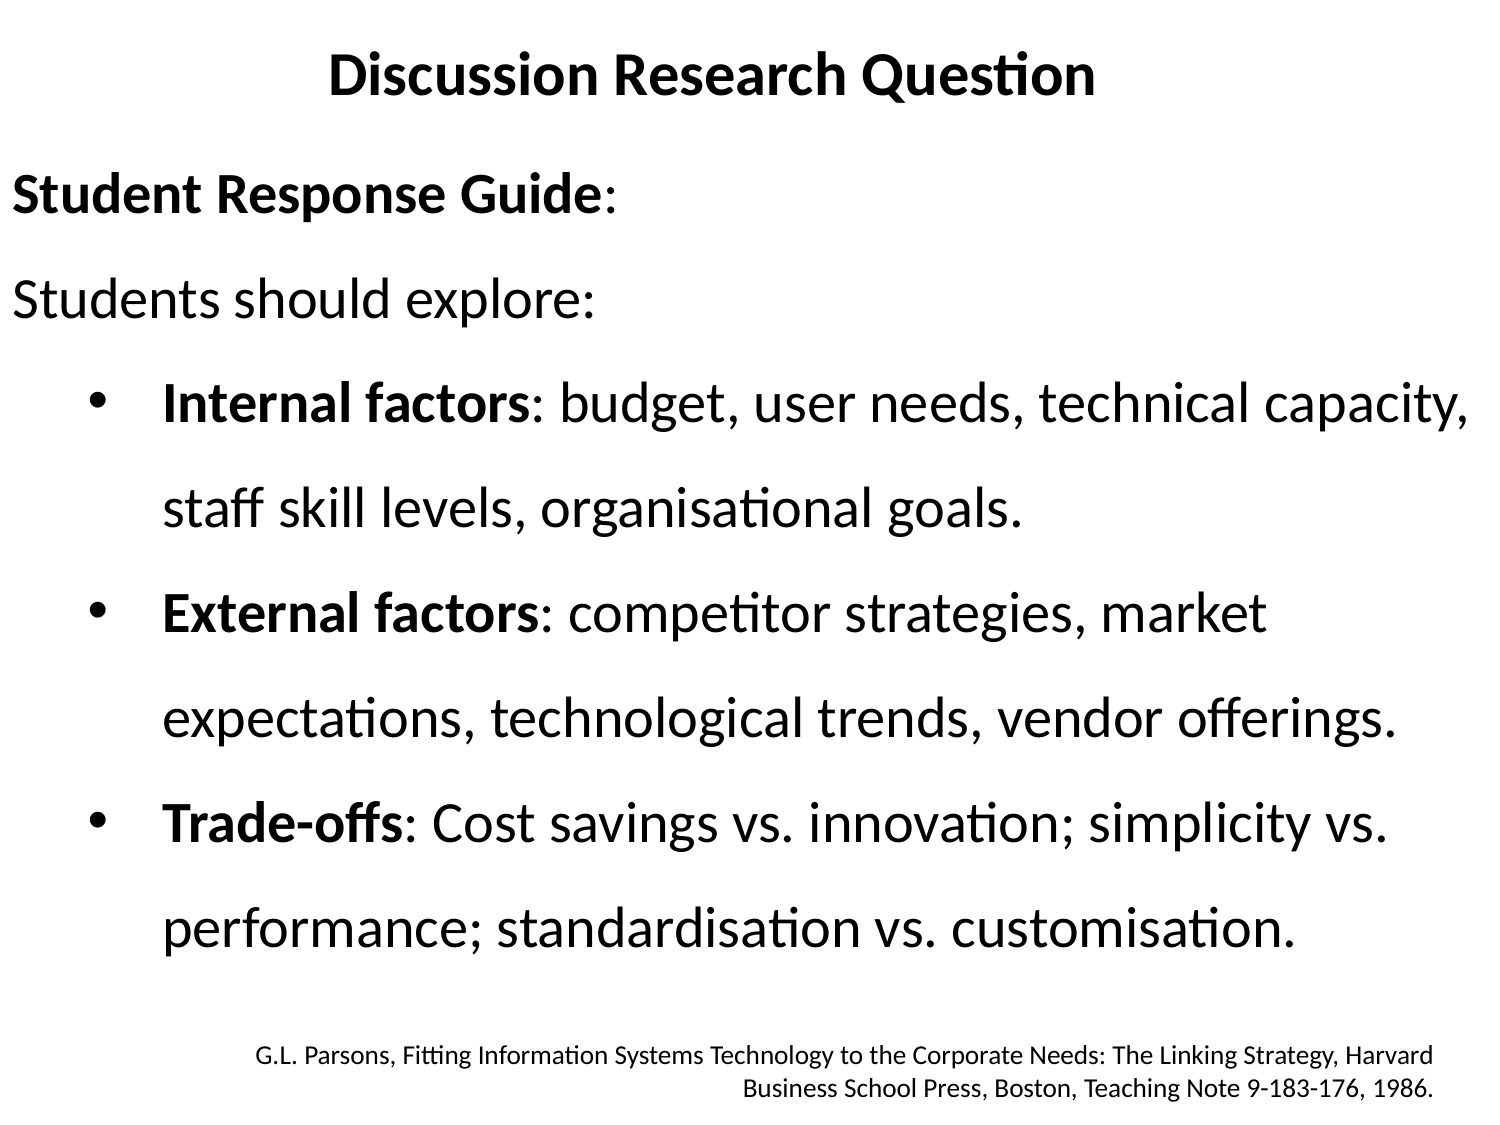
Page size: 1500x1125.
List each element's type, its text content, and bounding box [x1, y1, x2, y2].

text_box Student Response Guide: Students should explore: Internal factors: budget, user needs, technical capacity, staff skill levels, organisational goals. External factors: competitor strategies, market expectations, technological trends, vendor offerings. Trade-offs: Cost savings vs. innovation; simplicity vs. performance; standardisation vs. customisation. [0, 112, 1499, 967]
title Discussion Research Question [0, 5, 1426, 112]
list G.L. Parsons, Fitting Information Systems Technology to the Corporate Needs: The Linking Strategy, Harvard Business School Press, Boston, Teaching Note 9-183-176, 1986. [212, 1029, 1450, 1112]
